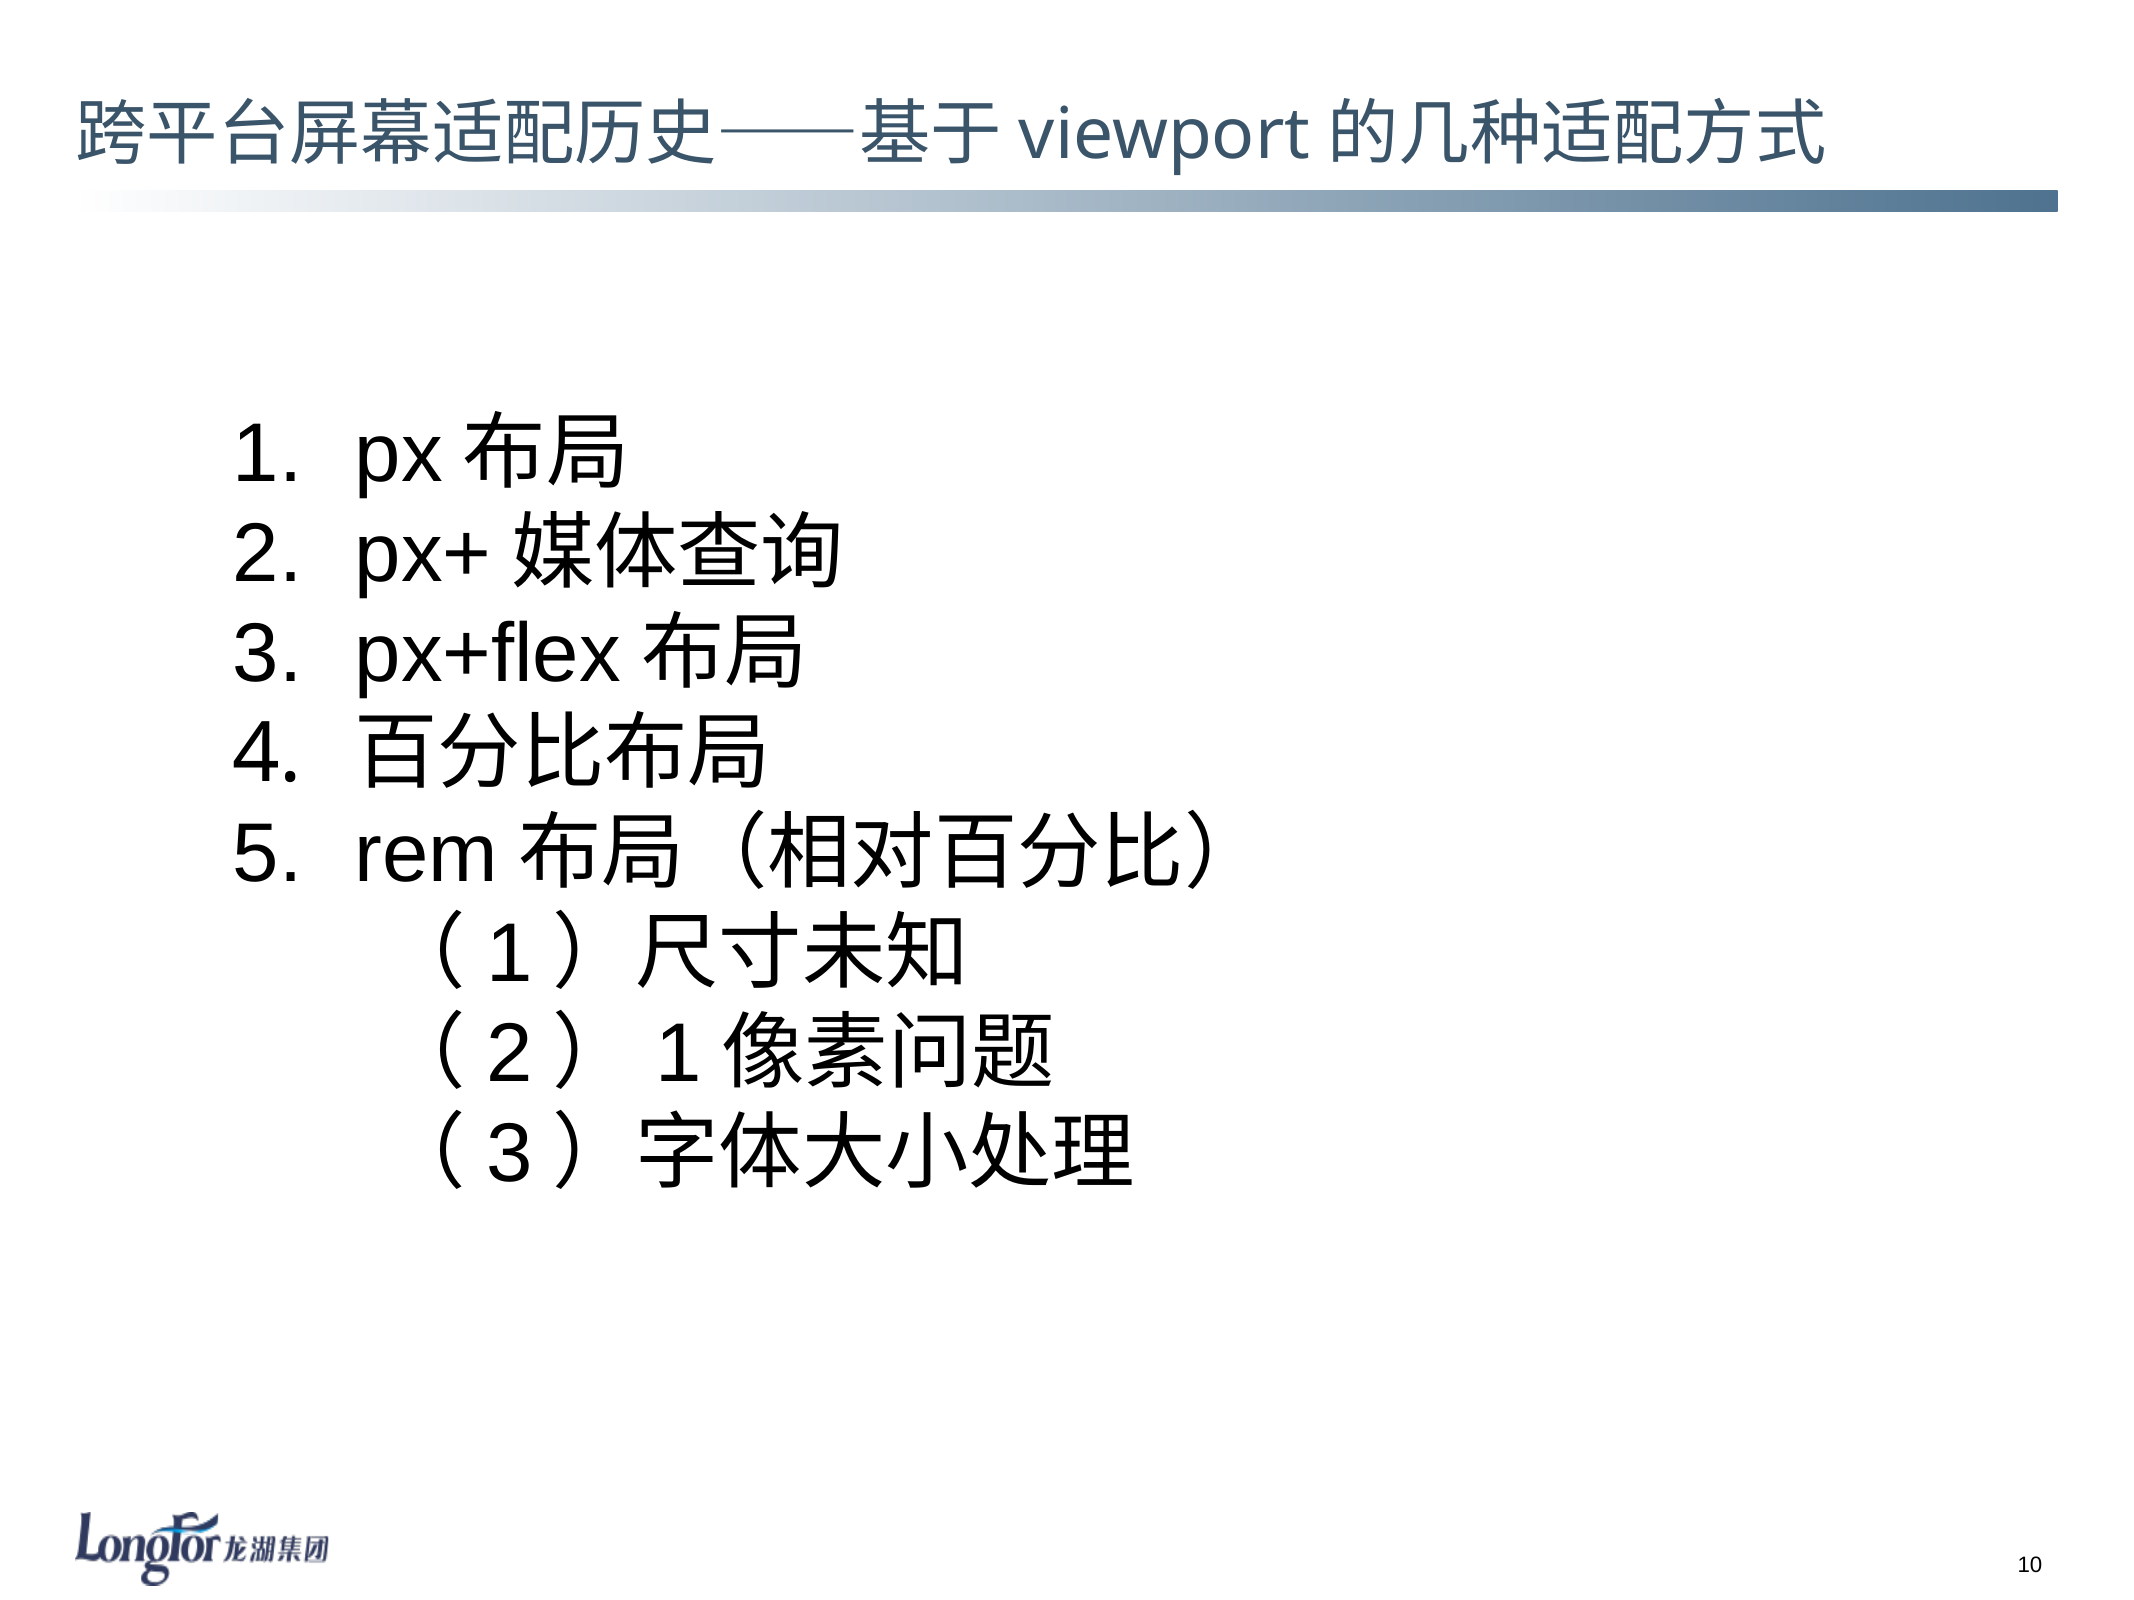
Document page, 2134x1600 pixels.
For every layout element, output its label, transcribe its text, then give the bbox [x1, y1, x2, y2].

title 跨平台屏幕适配历史——基于viewport的几种适配方式 [75, 75, 2058, 179]
text_box px布局 px+媒体查询 px+flex布局 百分比布局 rem布局（相对百分比） （1）尺寸未知 （2）1像素问题 （3）字体大小处理 [218, 390, 1915, 1206]
picture [75, 1512, 343, 1586]
slide_number 10 [1559, 1512, 2058, 1586]
